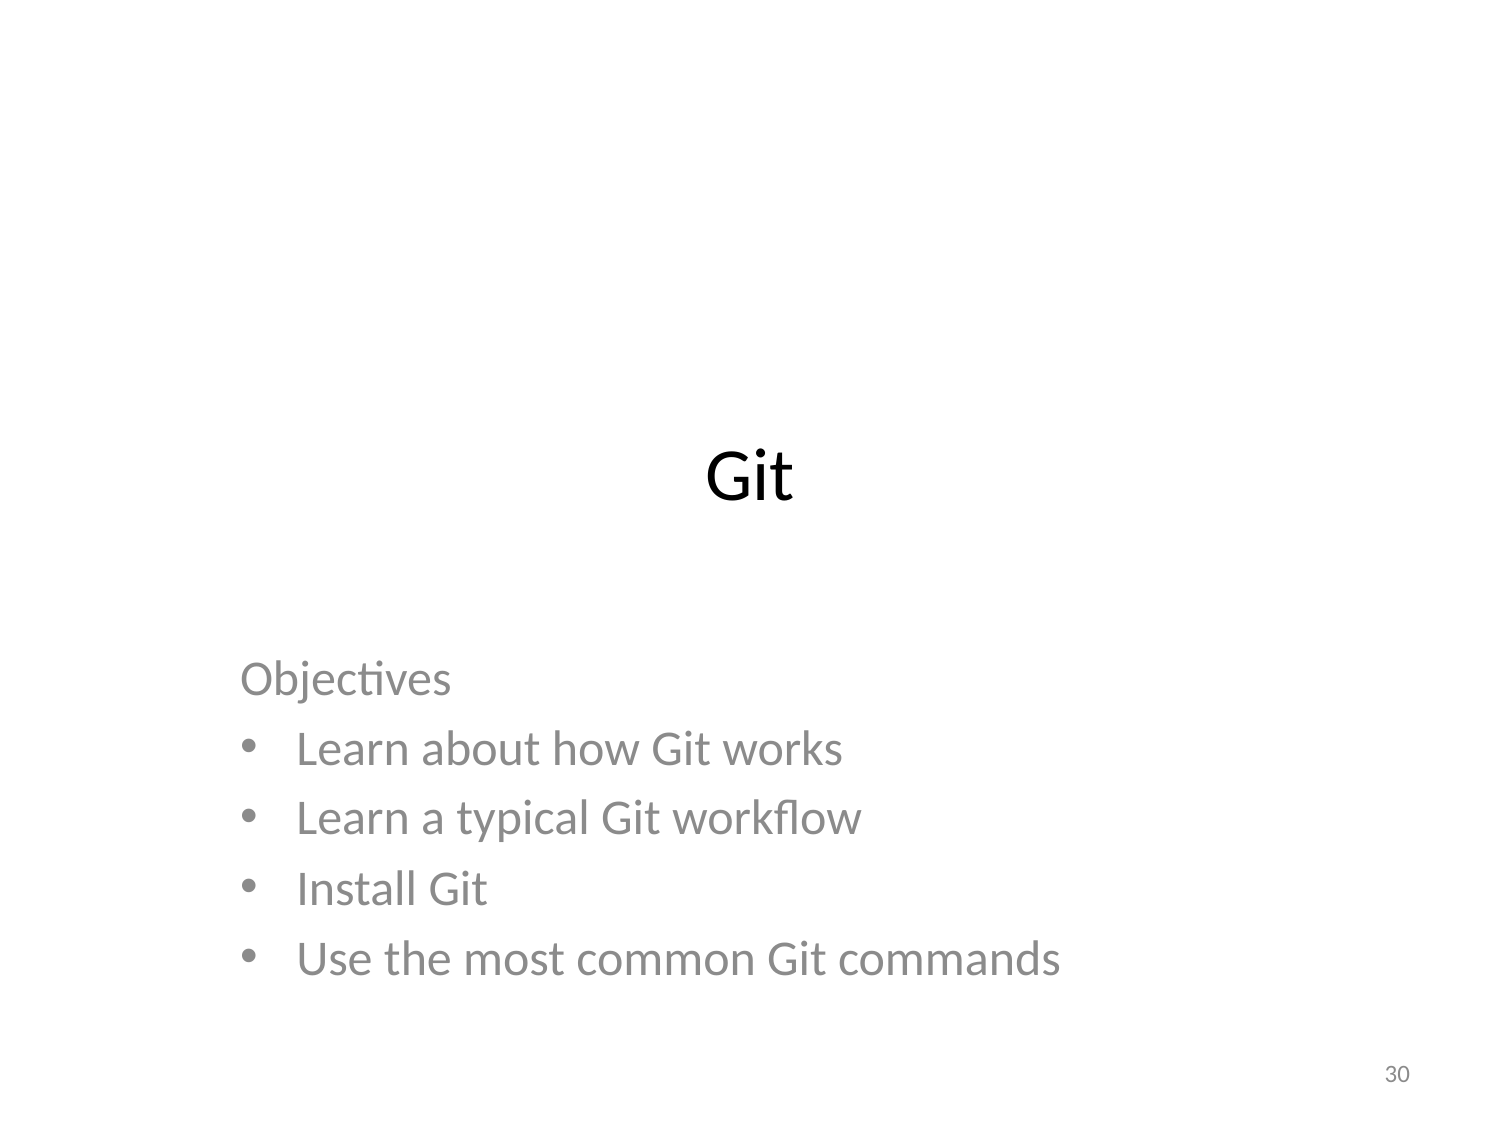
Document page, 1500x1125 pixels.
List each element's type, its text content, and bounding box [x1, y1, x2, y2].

slide_number 30 [1074, 1042, 1425, 1103]
title Git [112, 349, 1388, 591]
subtitle Objectives Learn about how Git works Learn a typical Git workflow Install Git Use the most common Git commands [225, 637, 1275, 1015]
